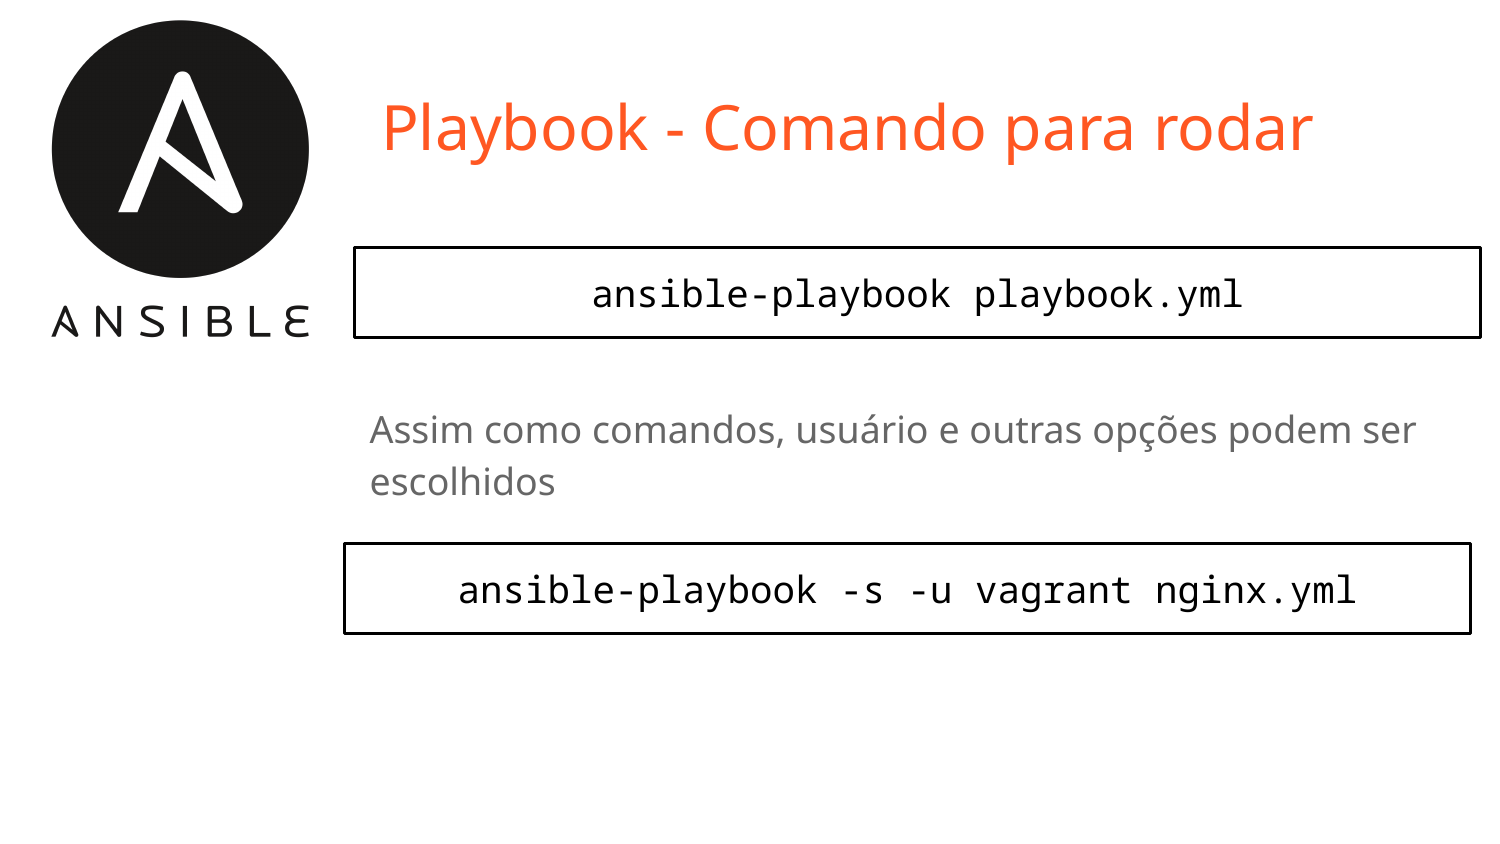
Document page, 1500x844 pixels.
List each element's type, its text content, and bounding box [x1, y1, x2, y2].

text_box ansible-playbook playbook.yml [354, 247, 1481, 338]
title Playbook - Comando para rodar [366, 72, 1449, 167]
list Assim como comandos, usuário e outras opções podem ser escolhidos [354, 384, 1481, 511]
text_box ansible-playbook -s -u vagrant nginx.yml [344, 543, 1471, 634]
picture [50, 19, 310, 338]
